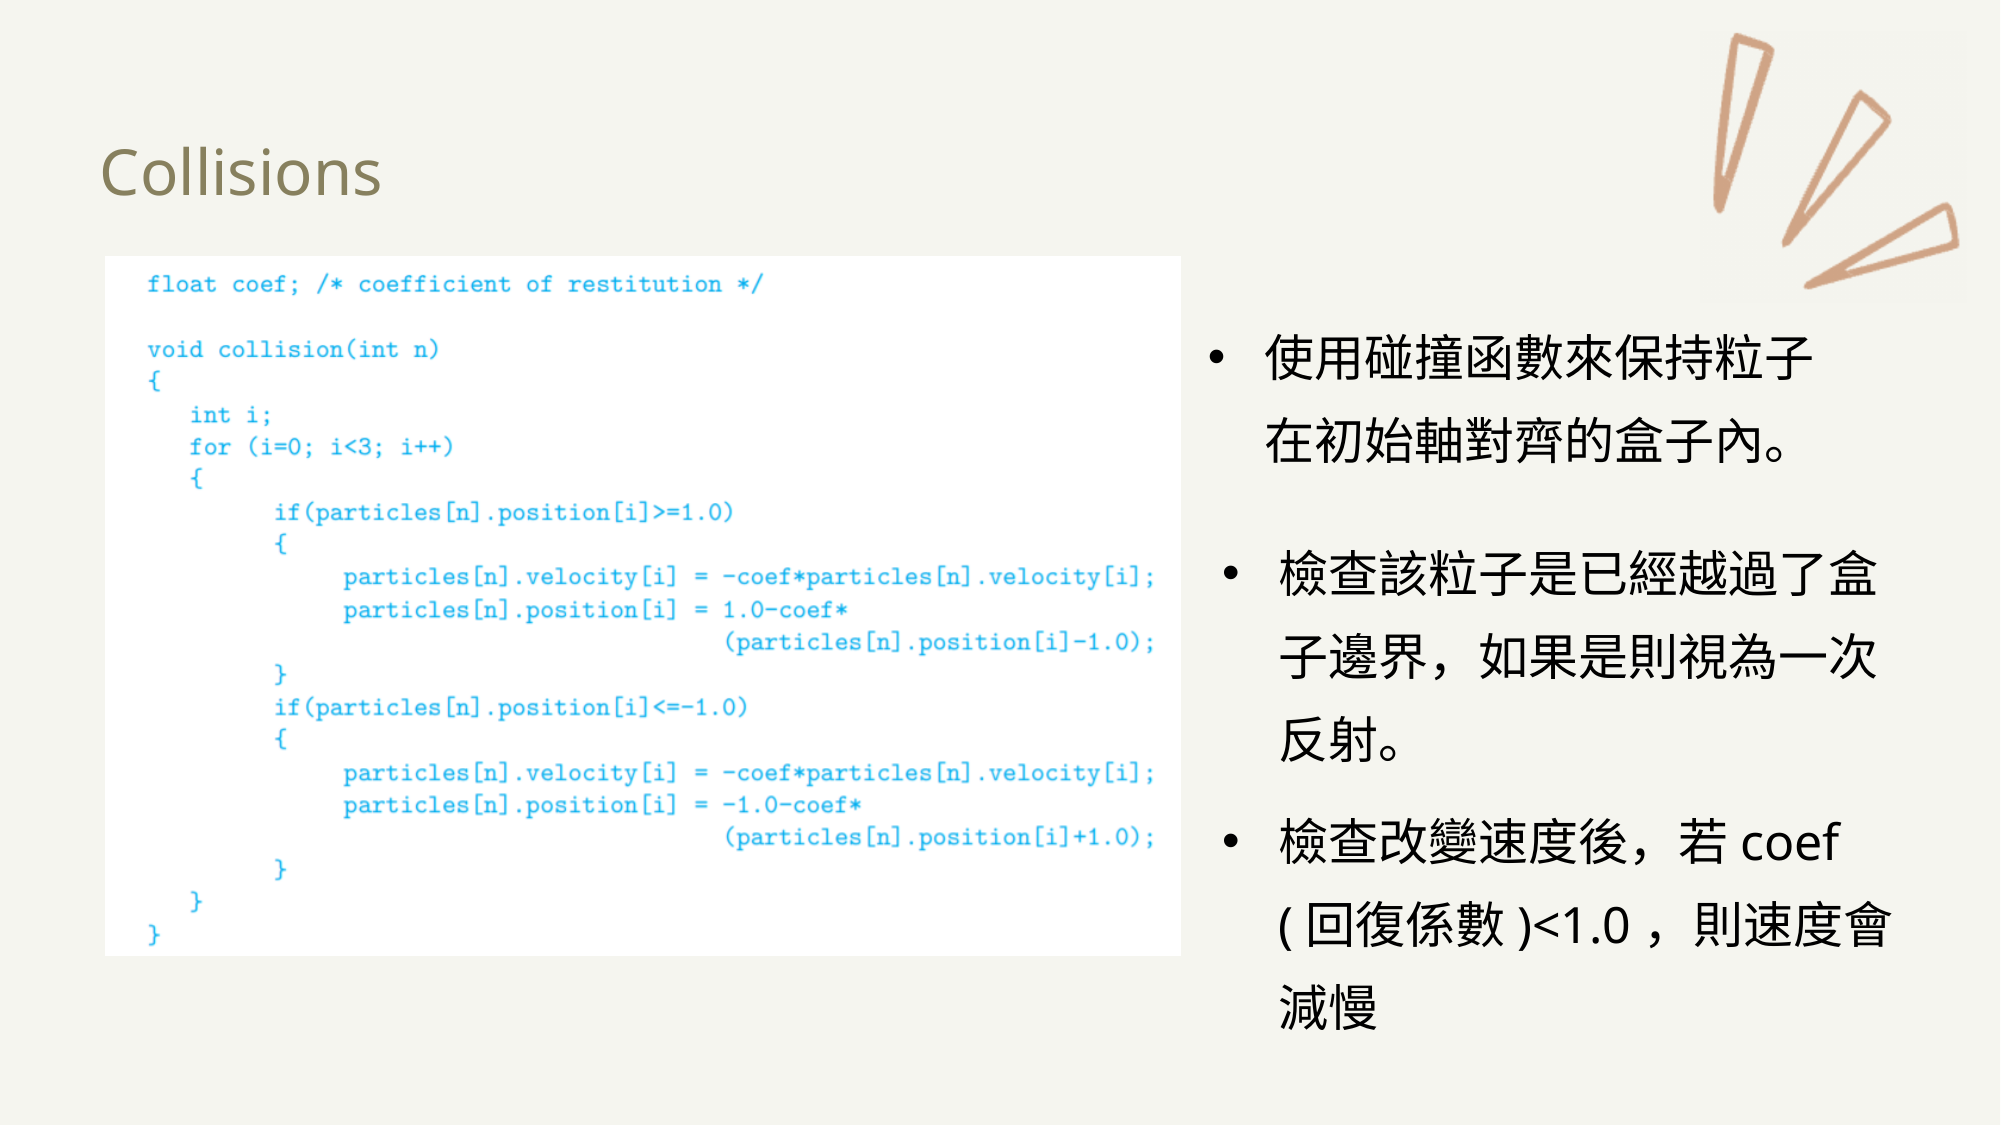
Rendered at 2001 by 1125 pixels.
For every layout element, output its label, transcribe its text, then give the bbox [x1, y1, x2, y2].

picture [105, 255, 1181, 957]
picture [1700, 31, 1967, 303]
title Collisions [99, 131, 1597, 320]
text_box 使用碰撞函數來保持粒子在初始軸對齊的盒子內。 [1207, 303, 1855, 470]
text_box 檢查該粒子是已經越過了盒子邊界，如果是則視為一次反射。 [1222, 518, 1887, 769]
text_box 檢查改變速度後，若coef (回復係數)<1.0，則速度會減慢 [1222, 786, 1909, 1037]
